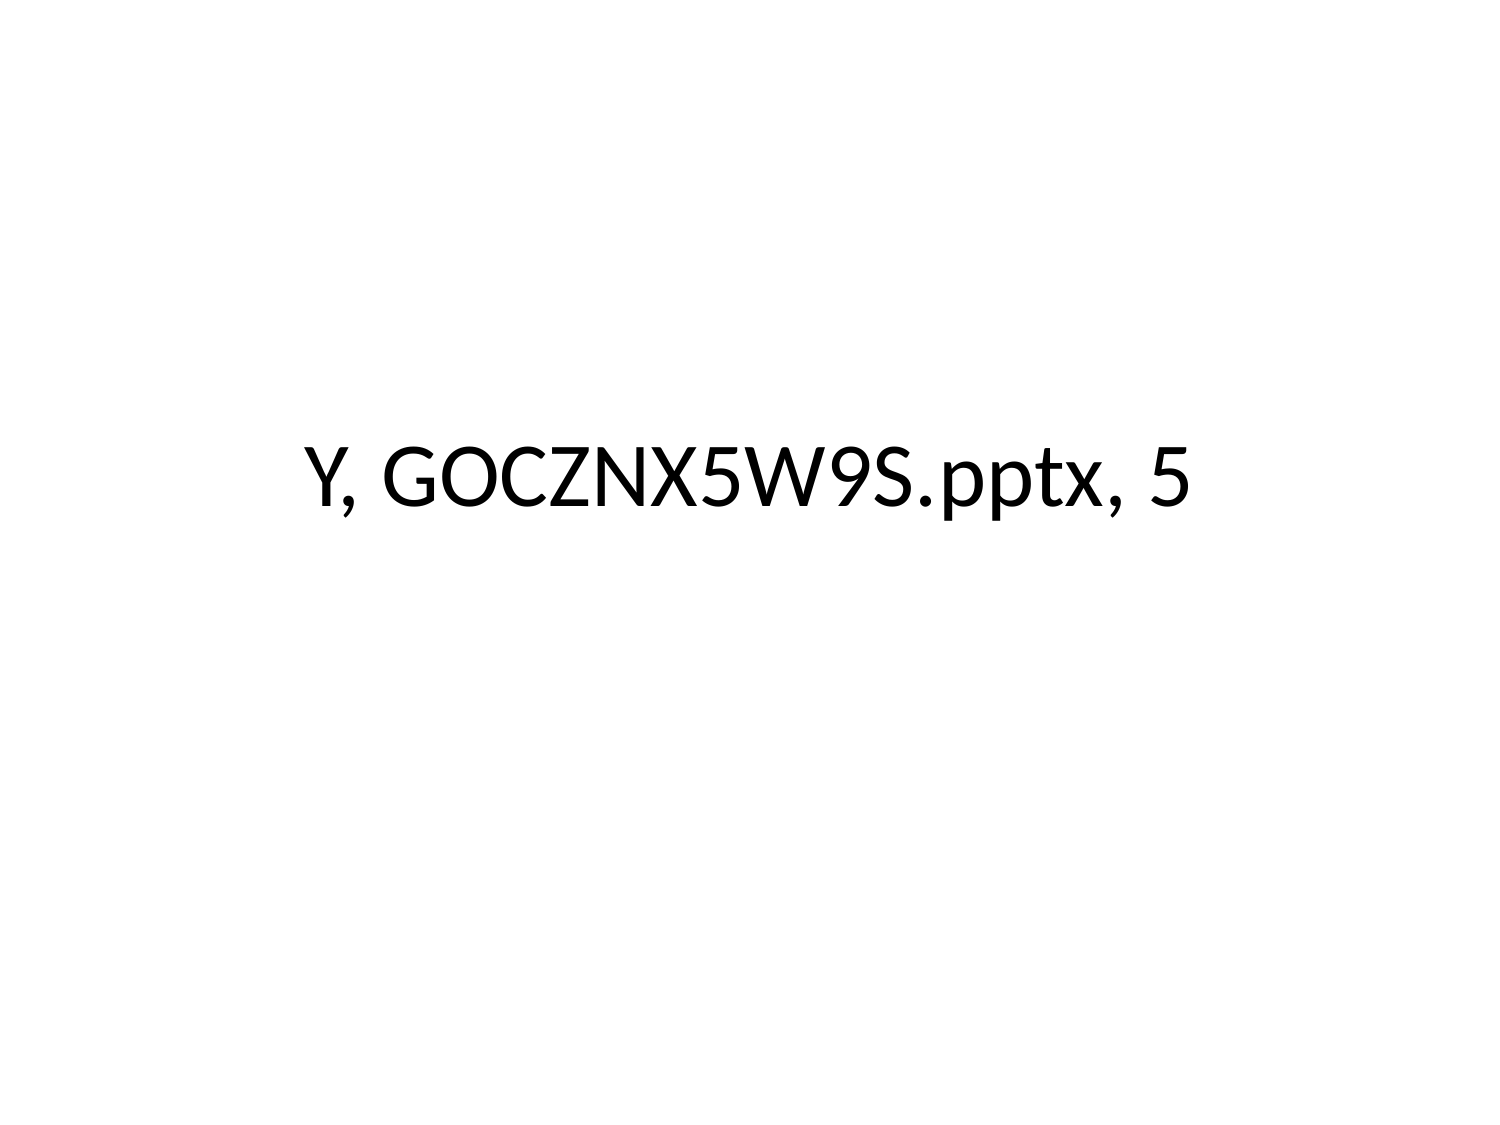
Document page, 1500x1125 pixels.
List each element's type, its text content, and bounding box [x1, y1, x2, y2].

title Y, GOCZNX5W9S.pptx, 5 [112, 349, 1388, 591]
